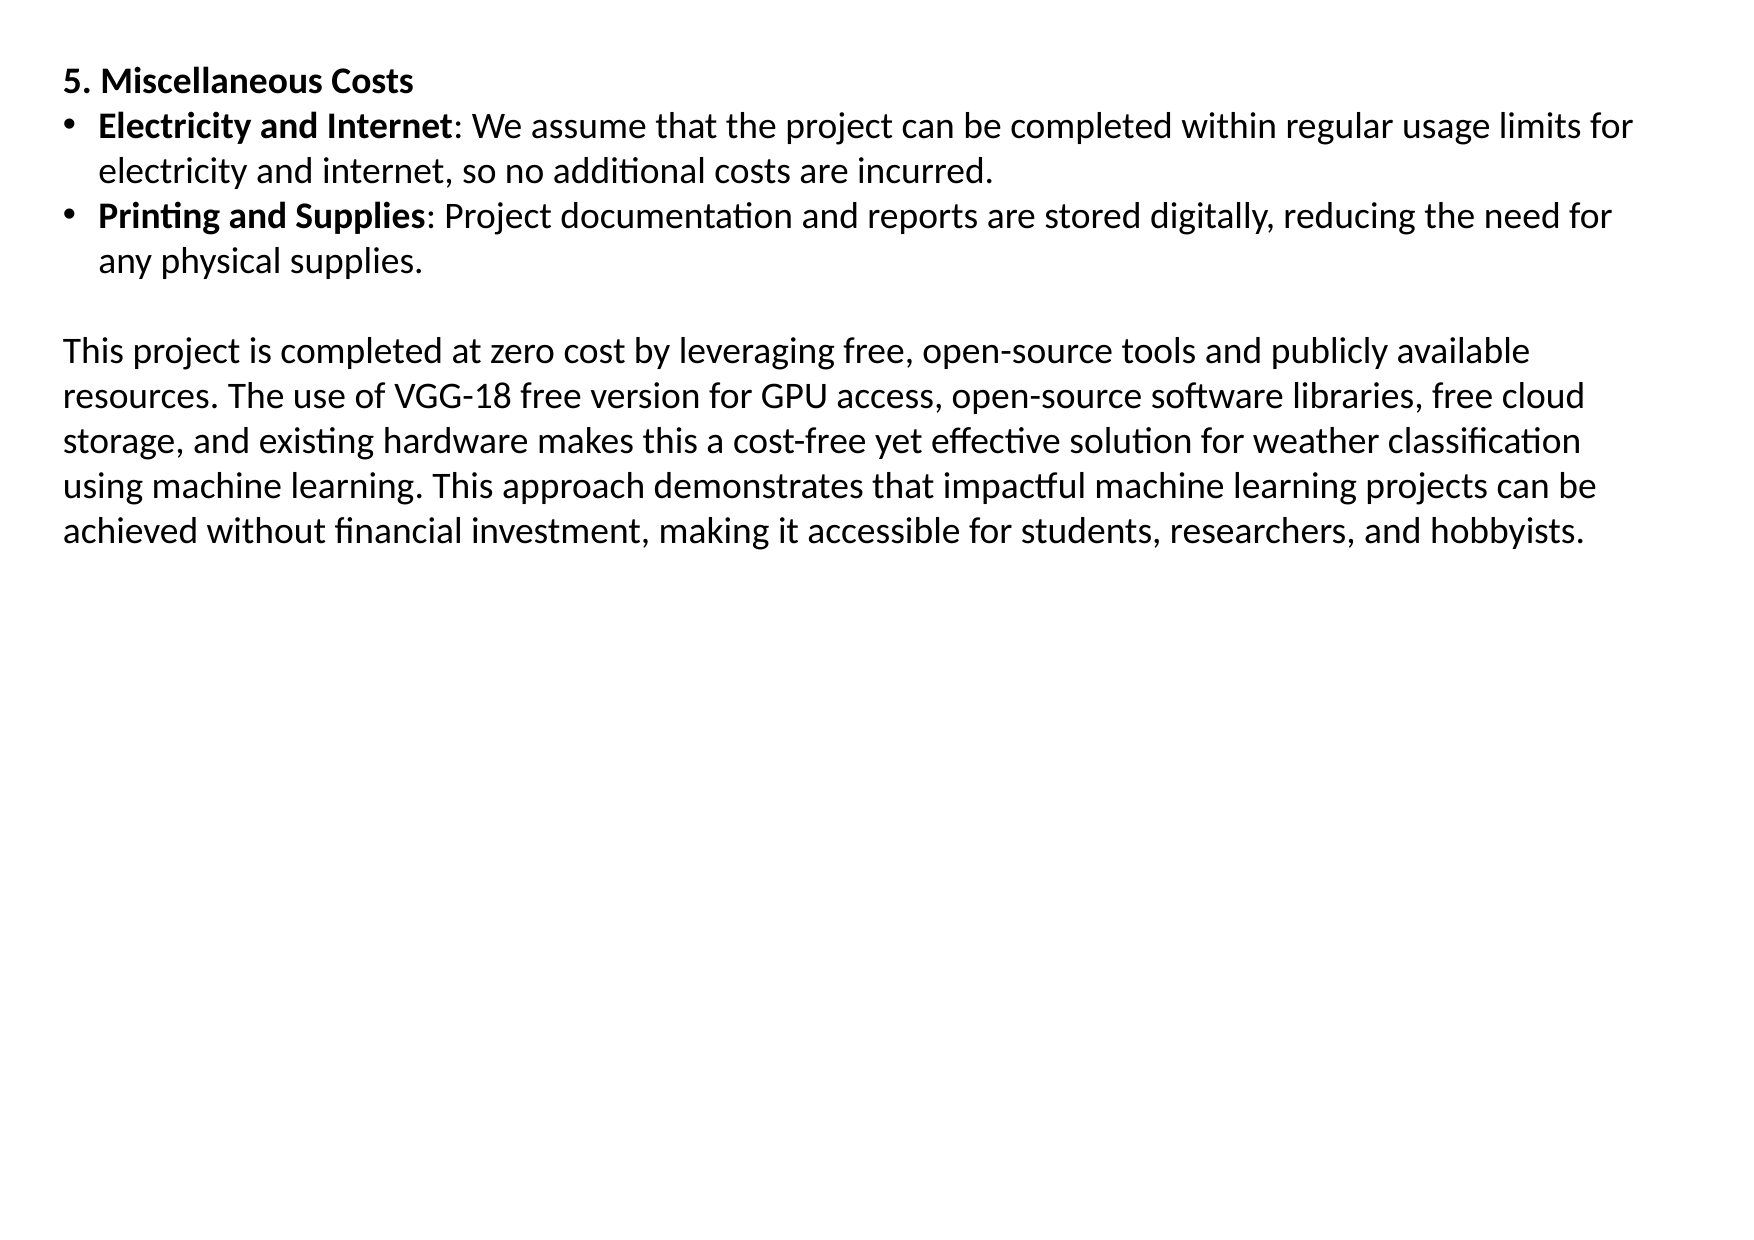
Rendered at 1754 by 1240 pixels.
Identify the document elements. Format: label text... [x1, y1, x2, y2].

text_box 5. Miscellaneous Costs Electricity and Internet: We assume that the project can be completed within regular usage limits for electricity and internet, so no additional costs are incurred. Printing and Supplies: Project documentation and reports are stored digitally, reducing the need for any physical supplies. This project is completed at zero cost by leveraging free, open-source tools and publicly available resources. The use of VGG-18 free version for GPU access, open-source software libraries, free cloud storage, and existing hardware makes this a cost-free yet effective solution for weather classification using machine learning. This approach demonstrates that impactful machine learning projects can be achieved without financial investment, making it accessible for students, researchers, and hobbyists. [48, 48, 1661, 558]
